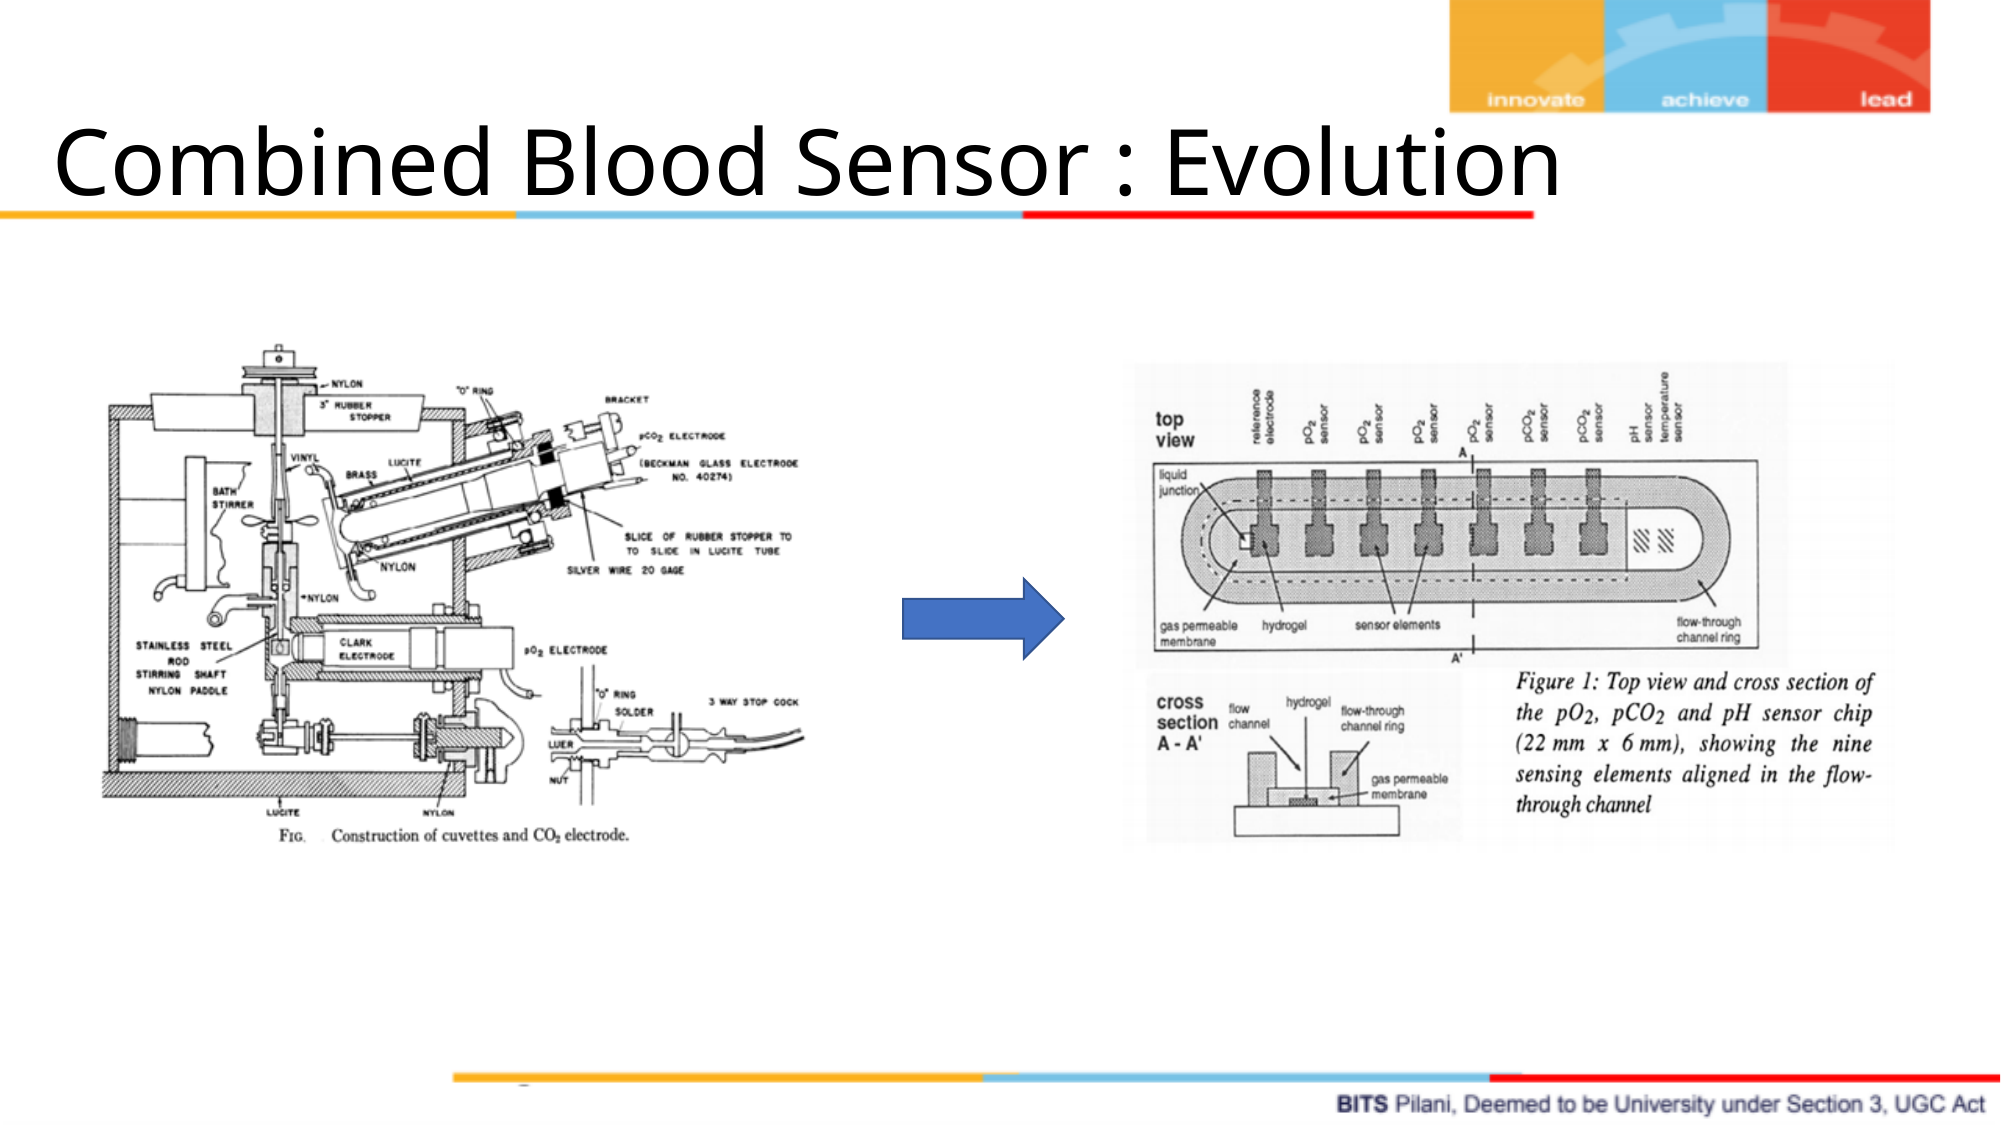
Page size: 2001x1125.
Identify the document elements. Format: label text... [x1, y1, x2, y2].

title Combined Blood Sensor : Evolution [37, 59, 1863, 273]
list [54, 305, 845, 853]
picture [0, 0, 2001, 1125]
text_box [902, 576, 1066, 661]
